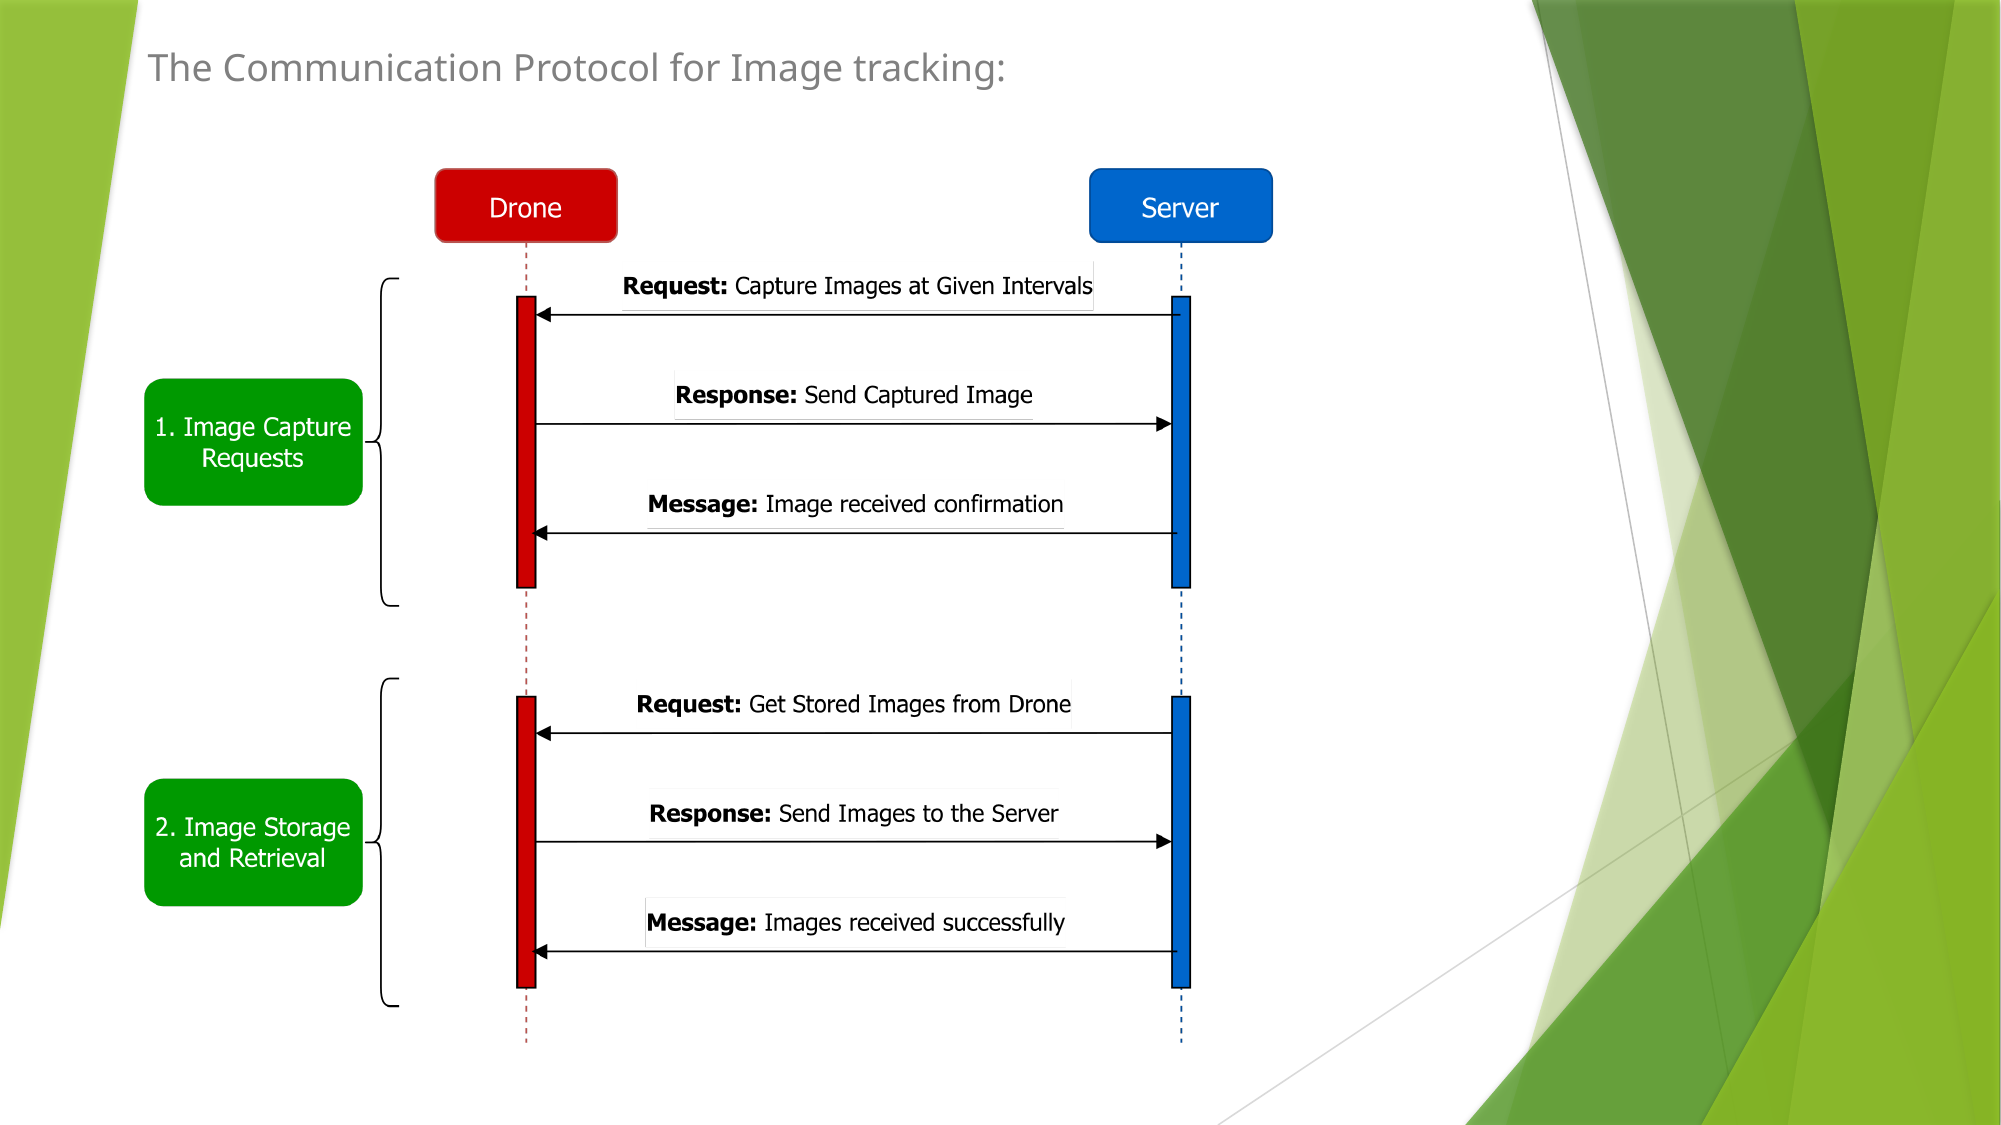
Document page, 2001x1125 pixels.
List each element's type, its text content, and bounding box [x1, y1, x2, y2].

picture [64, 88, 1352, 1125]
subtitle The Communication Protocol for Image tracking: [132, 36, 1492, 456]
